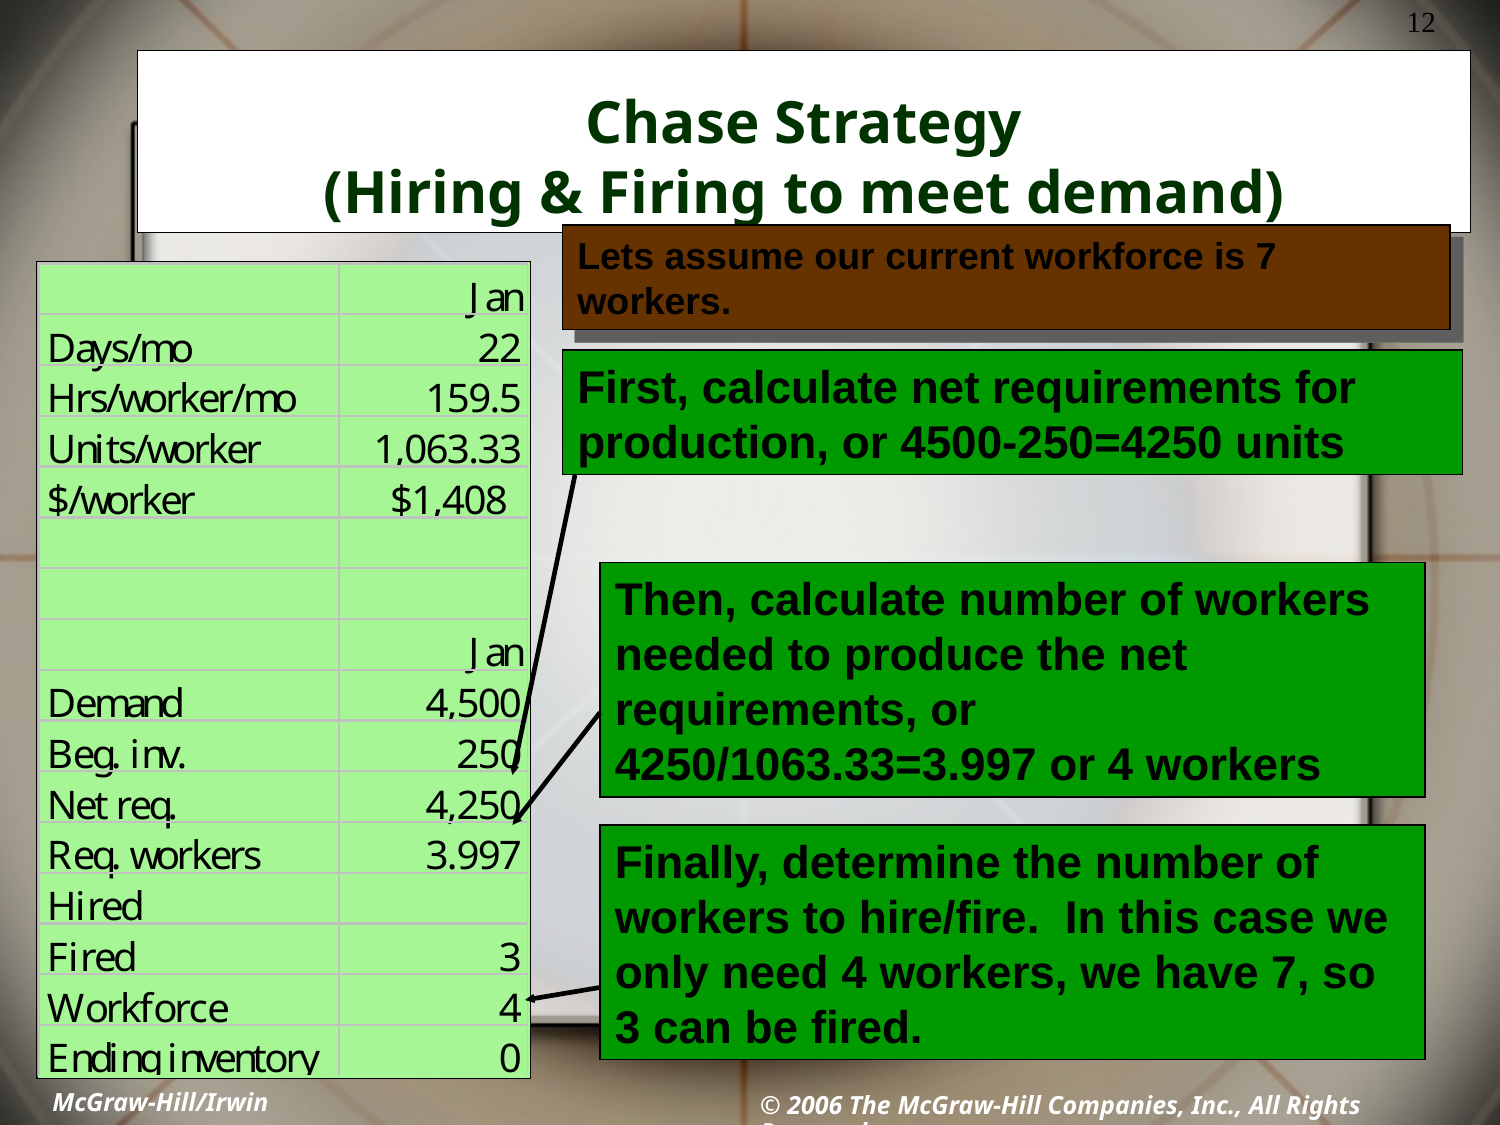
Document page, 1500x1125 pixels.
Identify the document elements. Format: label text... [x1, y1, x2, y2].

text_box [512, 562, 1425, 825]
text_box [112, 1079, 425, 1100]
text_box [512, 1062, 988, 1100]
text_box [524, 824, 1425, 1062]
picture [0, 0, 1500, 1125]
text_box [512, 349, 1463, 776]
text_box Lets assume our current workforce is 7 workers. [562, 224, 1450, 330]
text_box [37, 262, 530, 1078]
title Chase Strategy (Hiring & Firing to meet demand) [137, 50, 1471, 233]
